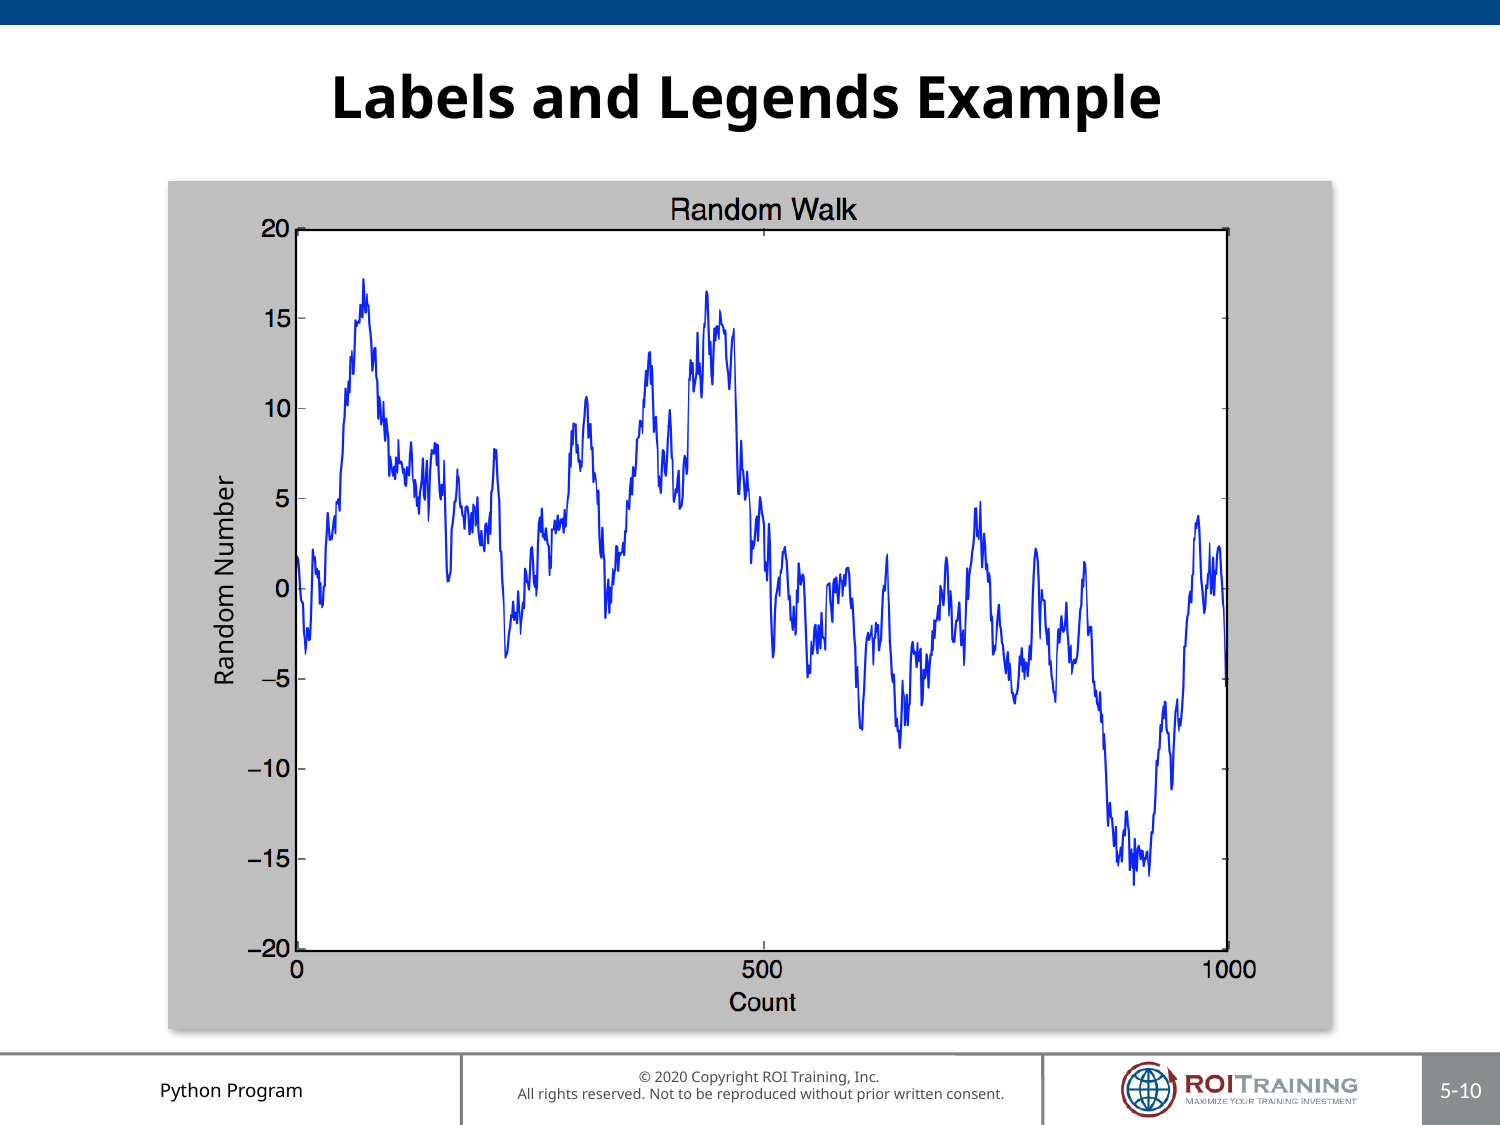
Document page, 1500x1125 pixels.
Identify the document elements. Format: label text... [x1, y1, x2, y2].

picture [1113, 1060, 1362, 1118]
title Labels and Legends Example [172, 43, 1322, 147]
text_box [168, 181, 1332, 1030]
